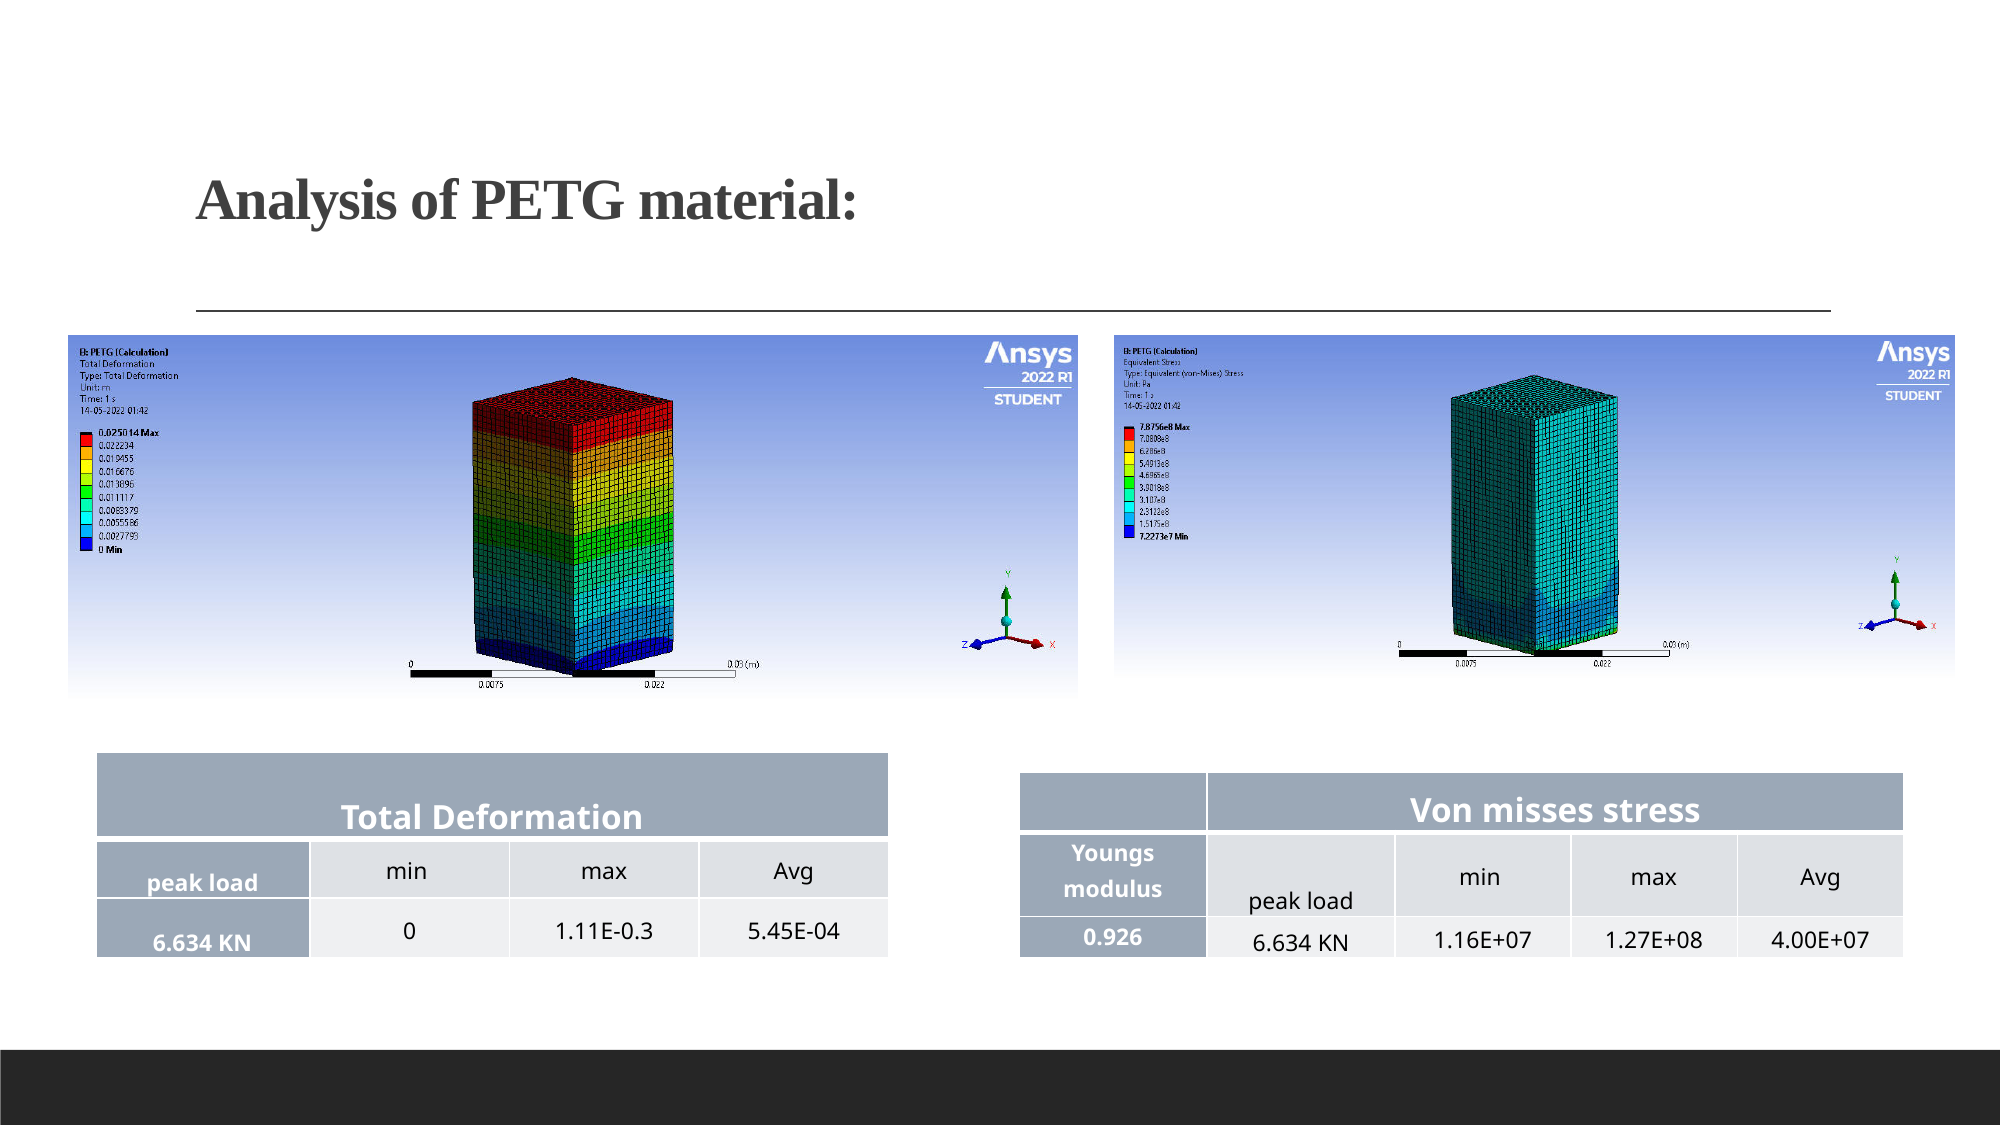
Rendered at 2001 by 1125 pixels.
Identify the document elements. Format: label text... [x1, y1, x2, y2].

table_cell Avg [1738, 835, 1903, 916]
table_header Von misses stress [1208, 773, 1903, 830]
table_cell 1.16E+07 [1396, 917, 1570, 957]
table_cell 6.634 KN [1208, 917, 1394, 957]
table_cell Youngs modulus [1020, 835, 1206, 916]
table_cell 1.11E-0.3 [510, 899, 698, 957]
table_cell min [1396, 835, 1570, 916]
table_cell 0.926 [1020, 917, 1206, 957]
table_cell peak load [1208, 835, 1394, 916]
table_cell min [311, 842, 509, 897]
table_header Total Deformation [97, 753, 888, 836]
table_header [1020, 773, 1206, 830]
table_cell Avg [700, 842, 888, 897]
picture [1114, 334, 1955, 681]
table_cell max [1572, 835, 1737, 916]
table_cell 0 [311, 899, 509, 957]
title Analysis of PETG material: [180, 47, 1830, 285]
table_cell 1.27E+08 [1572, 917, 1737, 957]
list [68, 334, 1079, 703]
table_cell 5.45E-04 [700, 899, 888, 957]
table_cell 4.00E+07 [1738, 917, 1903, 957]
table_cell max [510, 842, 698, 897]
table_cell 6.634 KN [97, 899, 309, 957]
table_cell peak load [97, 842, 309, 897]
